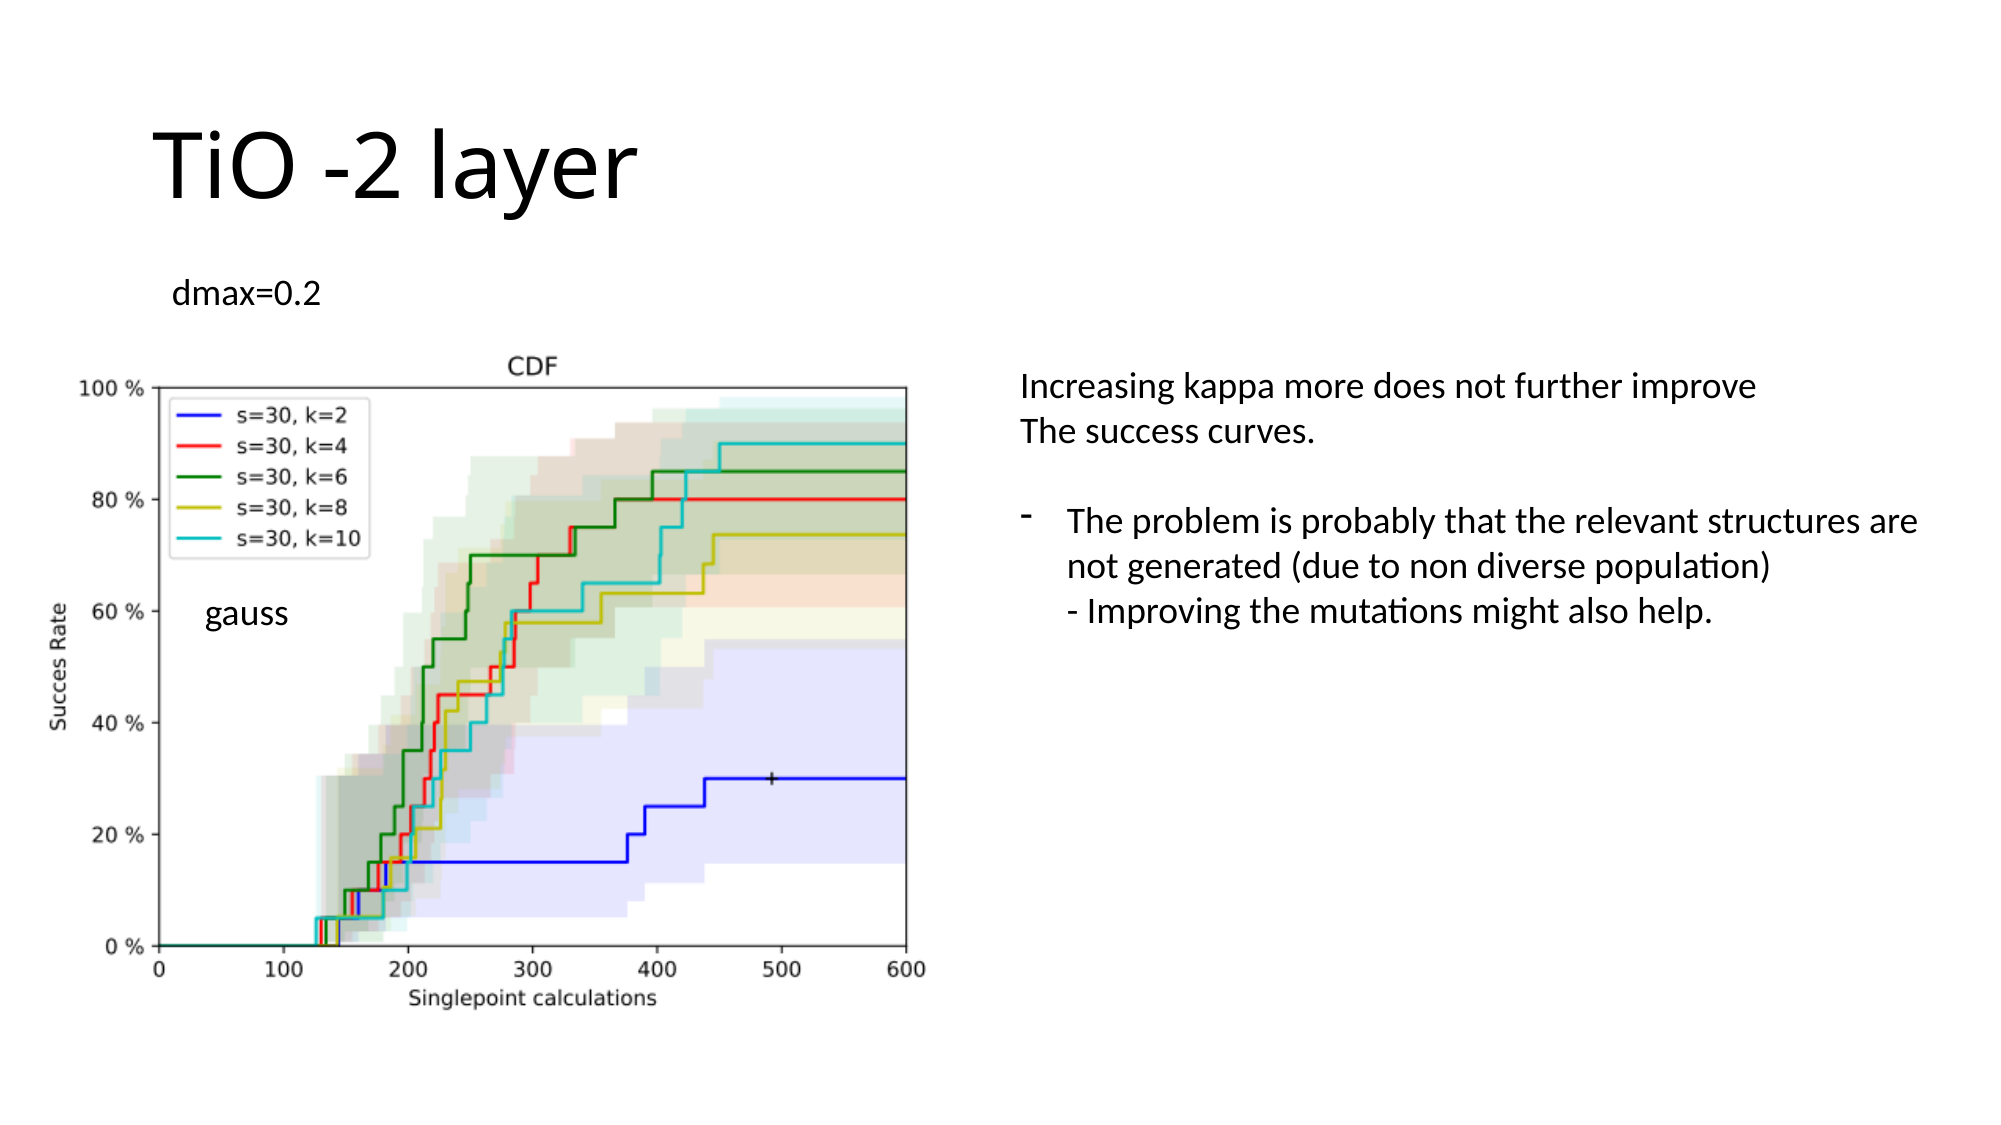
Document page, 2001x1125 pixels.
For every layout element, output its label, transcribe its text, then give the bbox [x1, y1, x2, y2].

text_box dmax=0.2 [157, 260, 337, 301]
picture [39, 301, 1000, 1023]
text_box Increasing kappa more does not further improve The success curves. The problem is probably that the relevant structures are not generated (due to non diverse population) - Improving the mutations might also help. [1005, 353, 1935, 639]
title TiO -2 layer [137, 59, 1863, 278]
